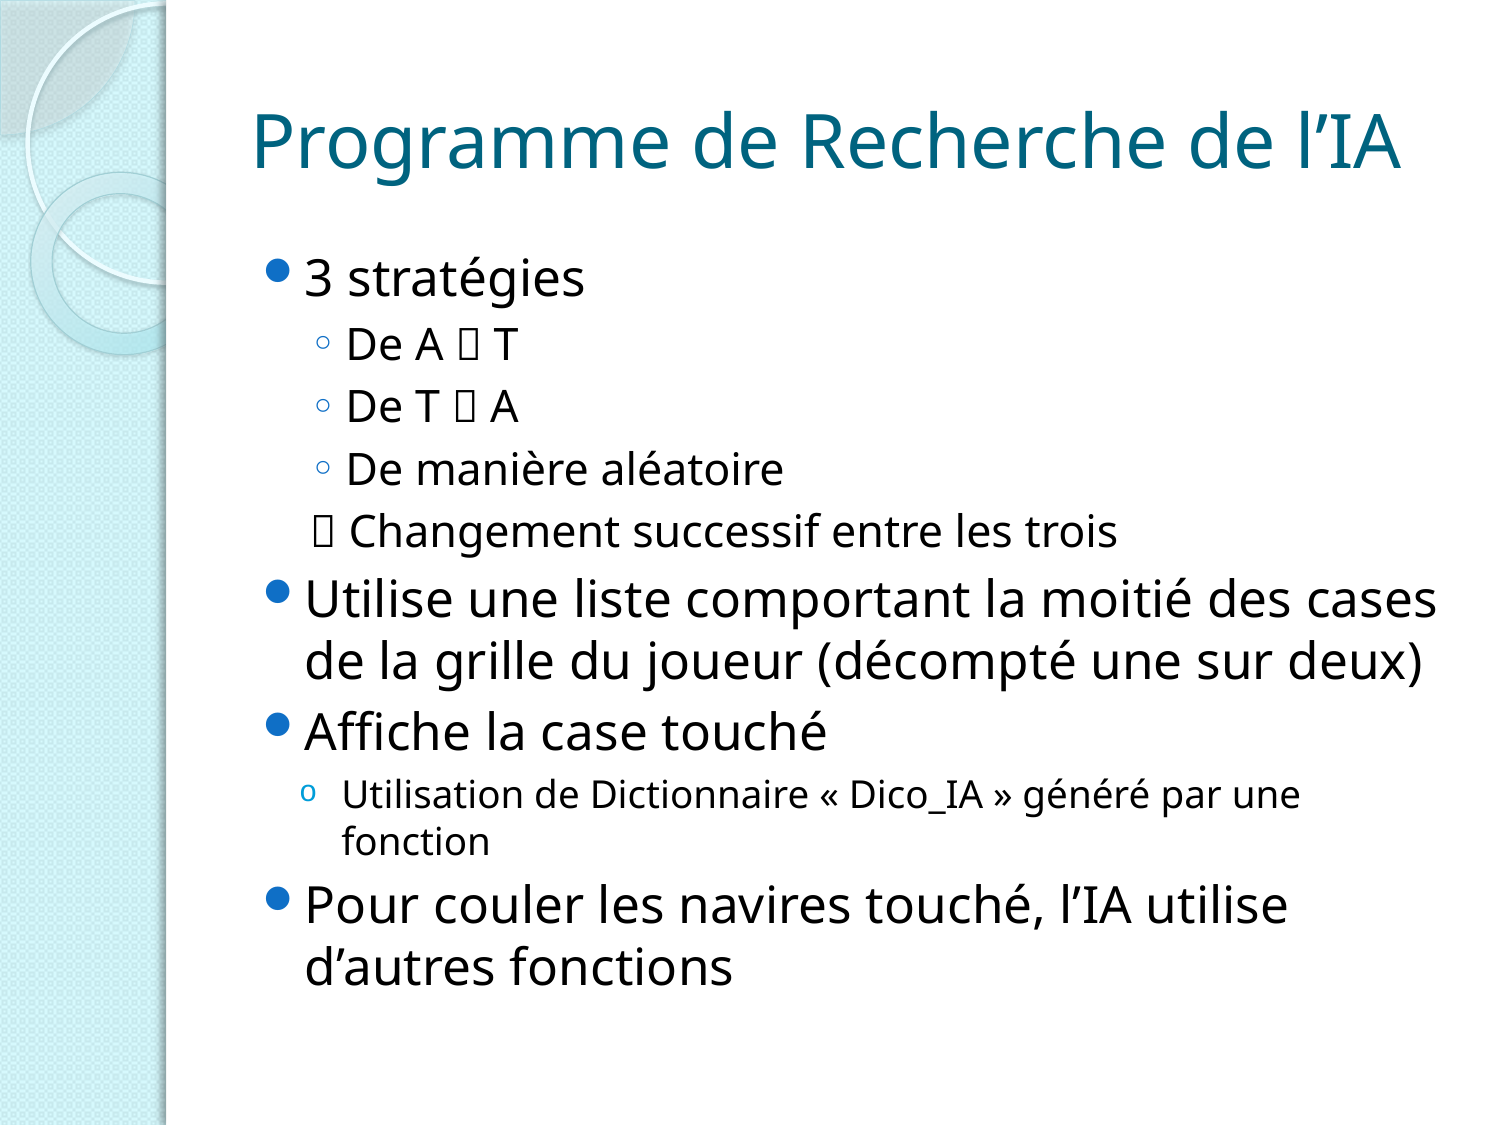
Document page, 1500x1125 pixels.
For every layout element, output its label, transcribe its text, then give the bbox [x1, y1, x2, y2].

title Programme de Recherche de l’IA [235, 45, 1466, 233]
list 3 stratégies De A  T De T  A De manière aléatoire  Changement successif entre les trois Utilise une liste comportant la moitié des cases de la grille du joueur (décompté une sur deux) Affiche la case touché Utilisation de Dictionnaire « Dico_IA » généré par une fonction Pour couler les navires touché, l’IA utilise d’autres fonctions [235, 237, 1466, 1055]
